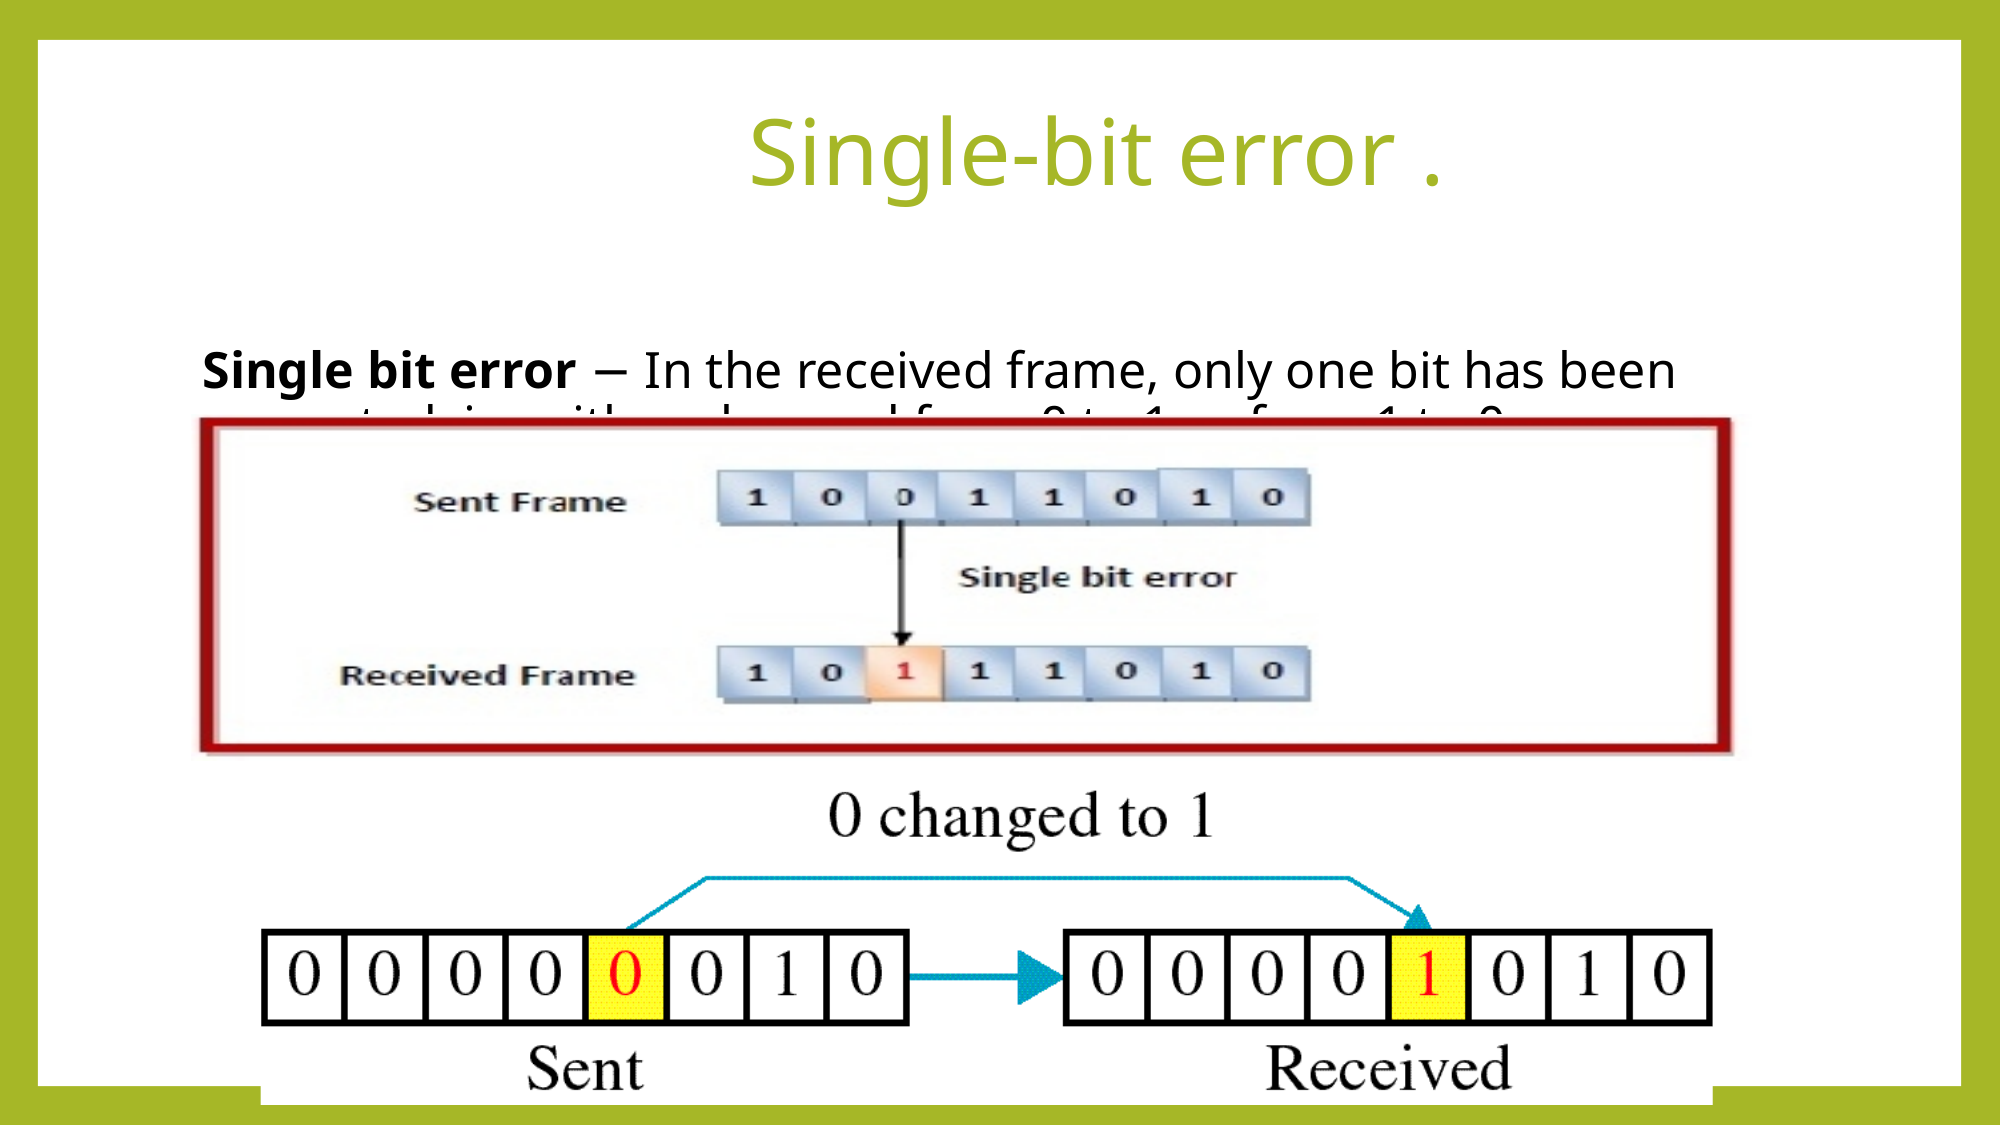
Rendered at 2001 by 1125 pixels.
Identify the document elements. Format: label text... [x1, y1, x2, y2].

list Single bit error − In the received frame, only one bit has been corrupted, i.e. either changed from 0 to 1 or from 1 to 0. [187, 337, 1808, 1000]
picture [190, 413, 1752, 761]
title Single-bit error . [187, 99, 1808, 323]
picture [260, 776, 1713, 1105]
